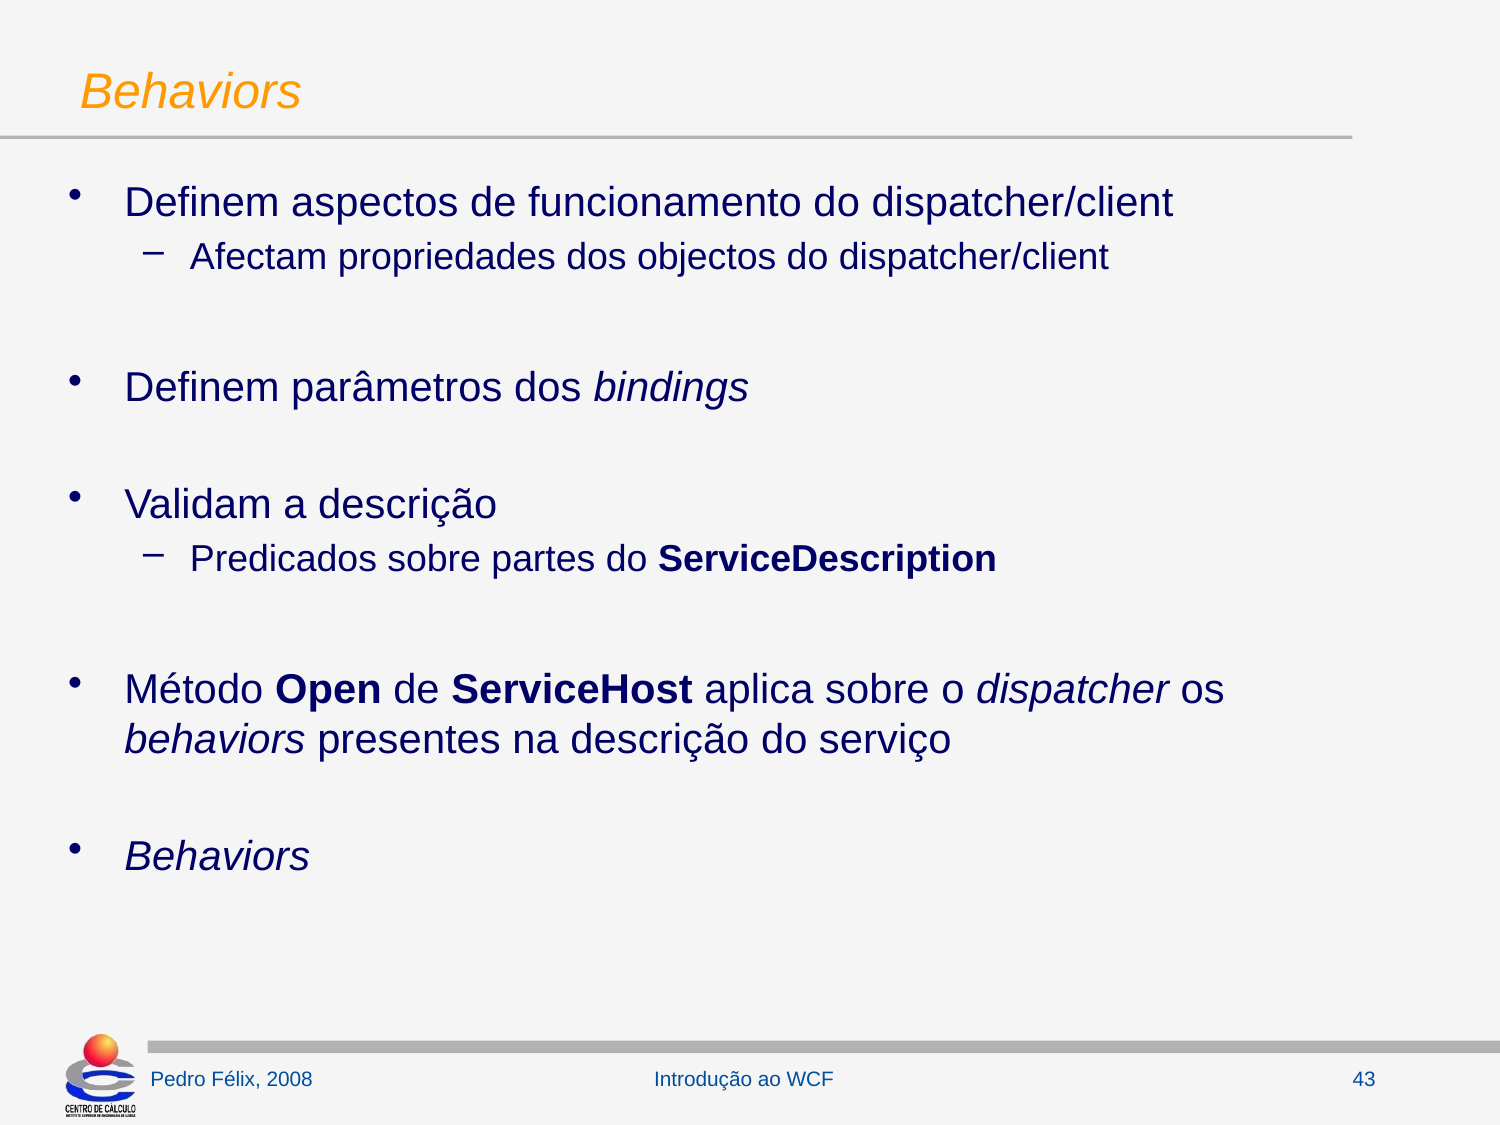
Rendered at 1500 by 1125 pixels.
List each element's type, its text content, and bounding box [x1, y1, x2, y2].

slide_number 43 [1304, 1058, 1424, 1107]
picture [65, 1034, 136, 1117]
footer Introdução ao WCF [371, 1058, 1117, 1103]
title Behaviors [64, 42, 1412, 136]
list Definem aspectos de funcionamento do dispatcher/client Afectam propriedades dos objectos do dispatcher/client Definem parâmetros dos bindings Validam a descrição Predicados sobre partes do ServiceDescription Método Open de ServiceHost aplica sobre o dispatcher os behaviors presentes na descrição do serviço Behaviors [52, 166, 1426, 1024]
